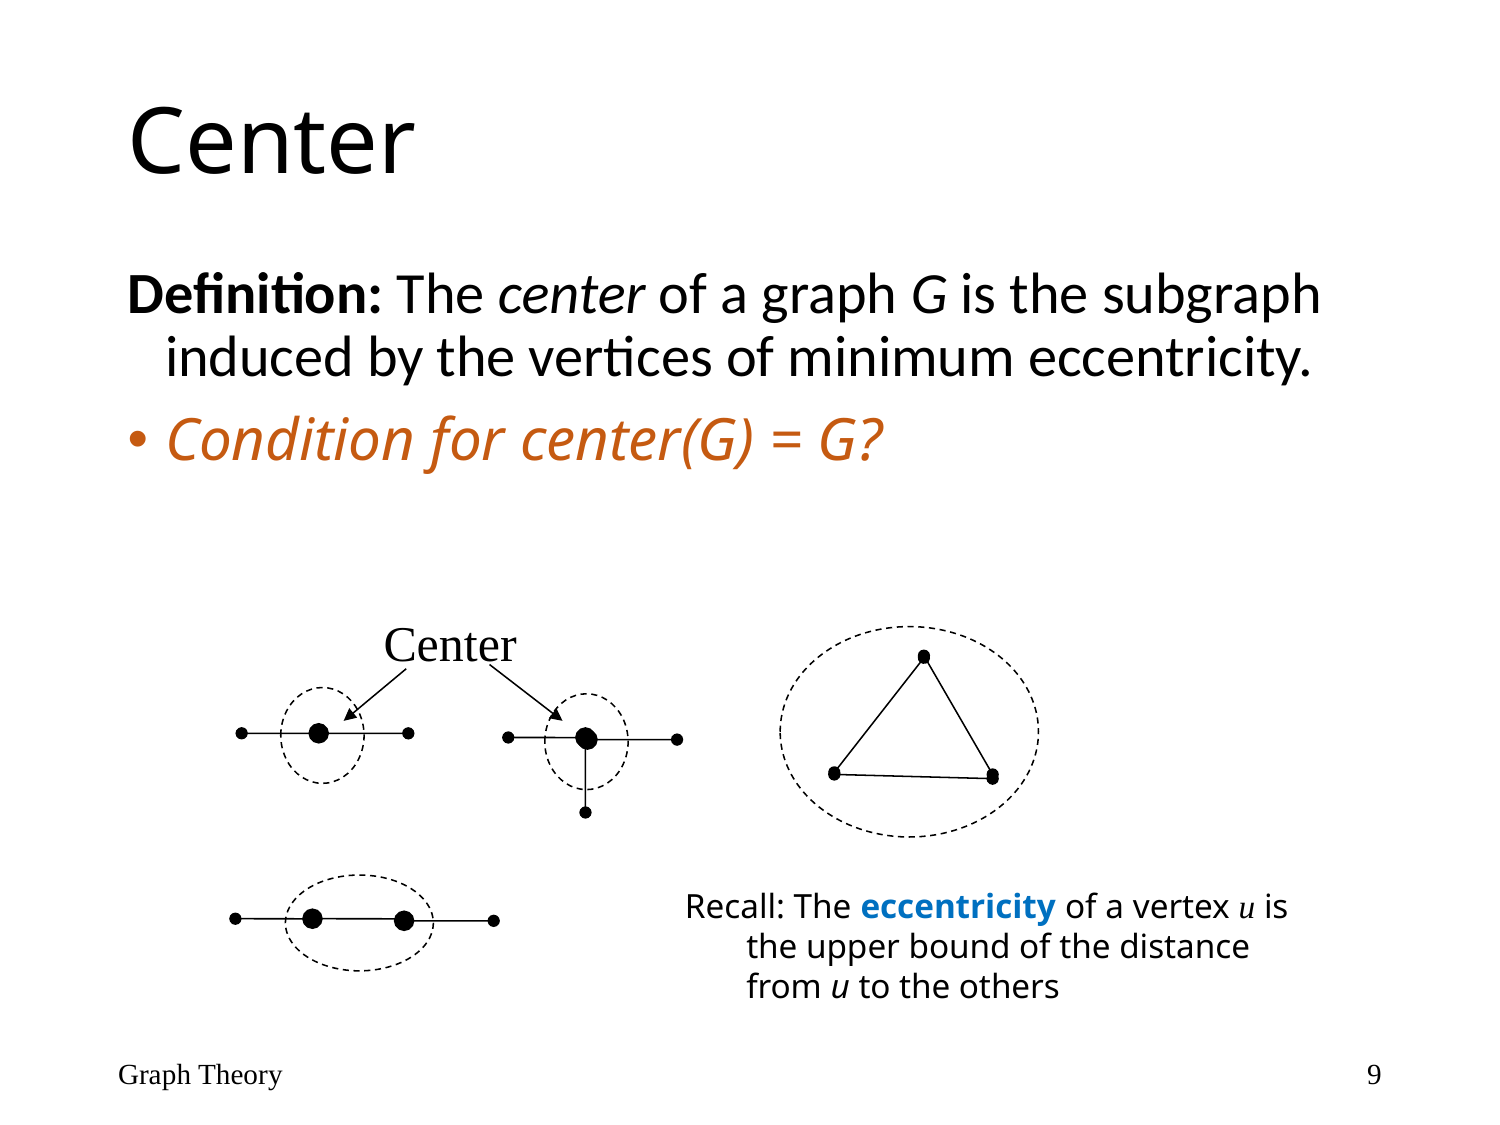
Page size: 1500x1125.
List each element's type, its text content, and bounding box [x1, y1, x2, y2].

slide_number 9 [1059, 1042, 1397, 1103]
text_box Recall: The eccentricity of a vertex u is the upper bound of the distance from u to the others [670, 878, 1355, 1013]
text_box [235, 727, 280, 740]
text_box [434, 914, 500, 928]
text_box [780, 626, 1039, 837]
title Center [112, 68, 1388, 219]
text_box [280, 687, 365, 784]
text_box [229, 912, 285, 925]
text_box [629, 733, 684, 746]
text_box [365, 727, 415, 740]
text_box Center [368, 604, 623, 679]
text_box [285, 875, 434, 971]
text_box [579, 790, 592, 819]
list Definition: The center of a graph G is the subgraph induced by the vertices of minimum eccentricity. Condition for center(G) = G? [112, 255, 1388, 586]
slide_number Graph Theory [103, 1042, 441, 1103]
text_box [502, 731, 544, 744]
text_box [544, 693, 629, 790]
